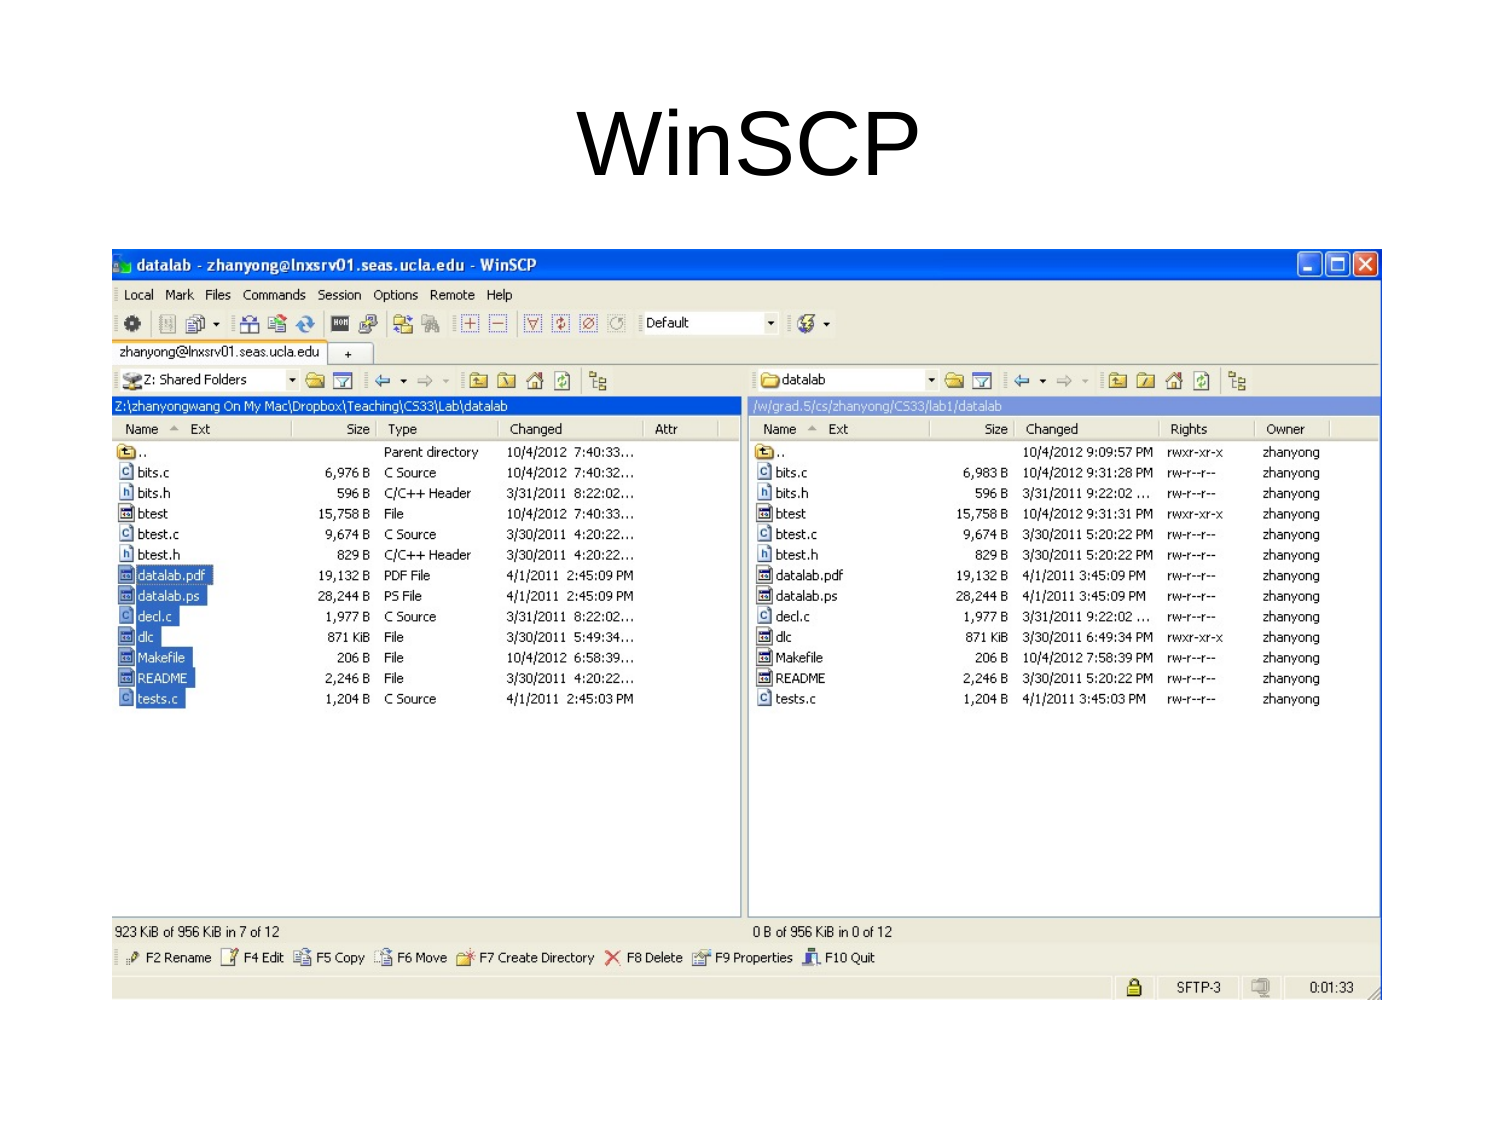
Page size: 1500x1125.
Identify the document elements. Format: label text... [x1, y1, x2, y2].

title WinSCP [75, 45, 1425, 233]
picture [112, 249, 1382, 1001]
